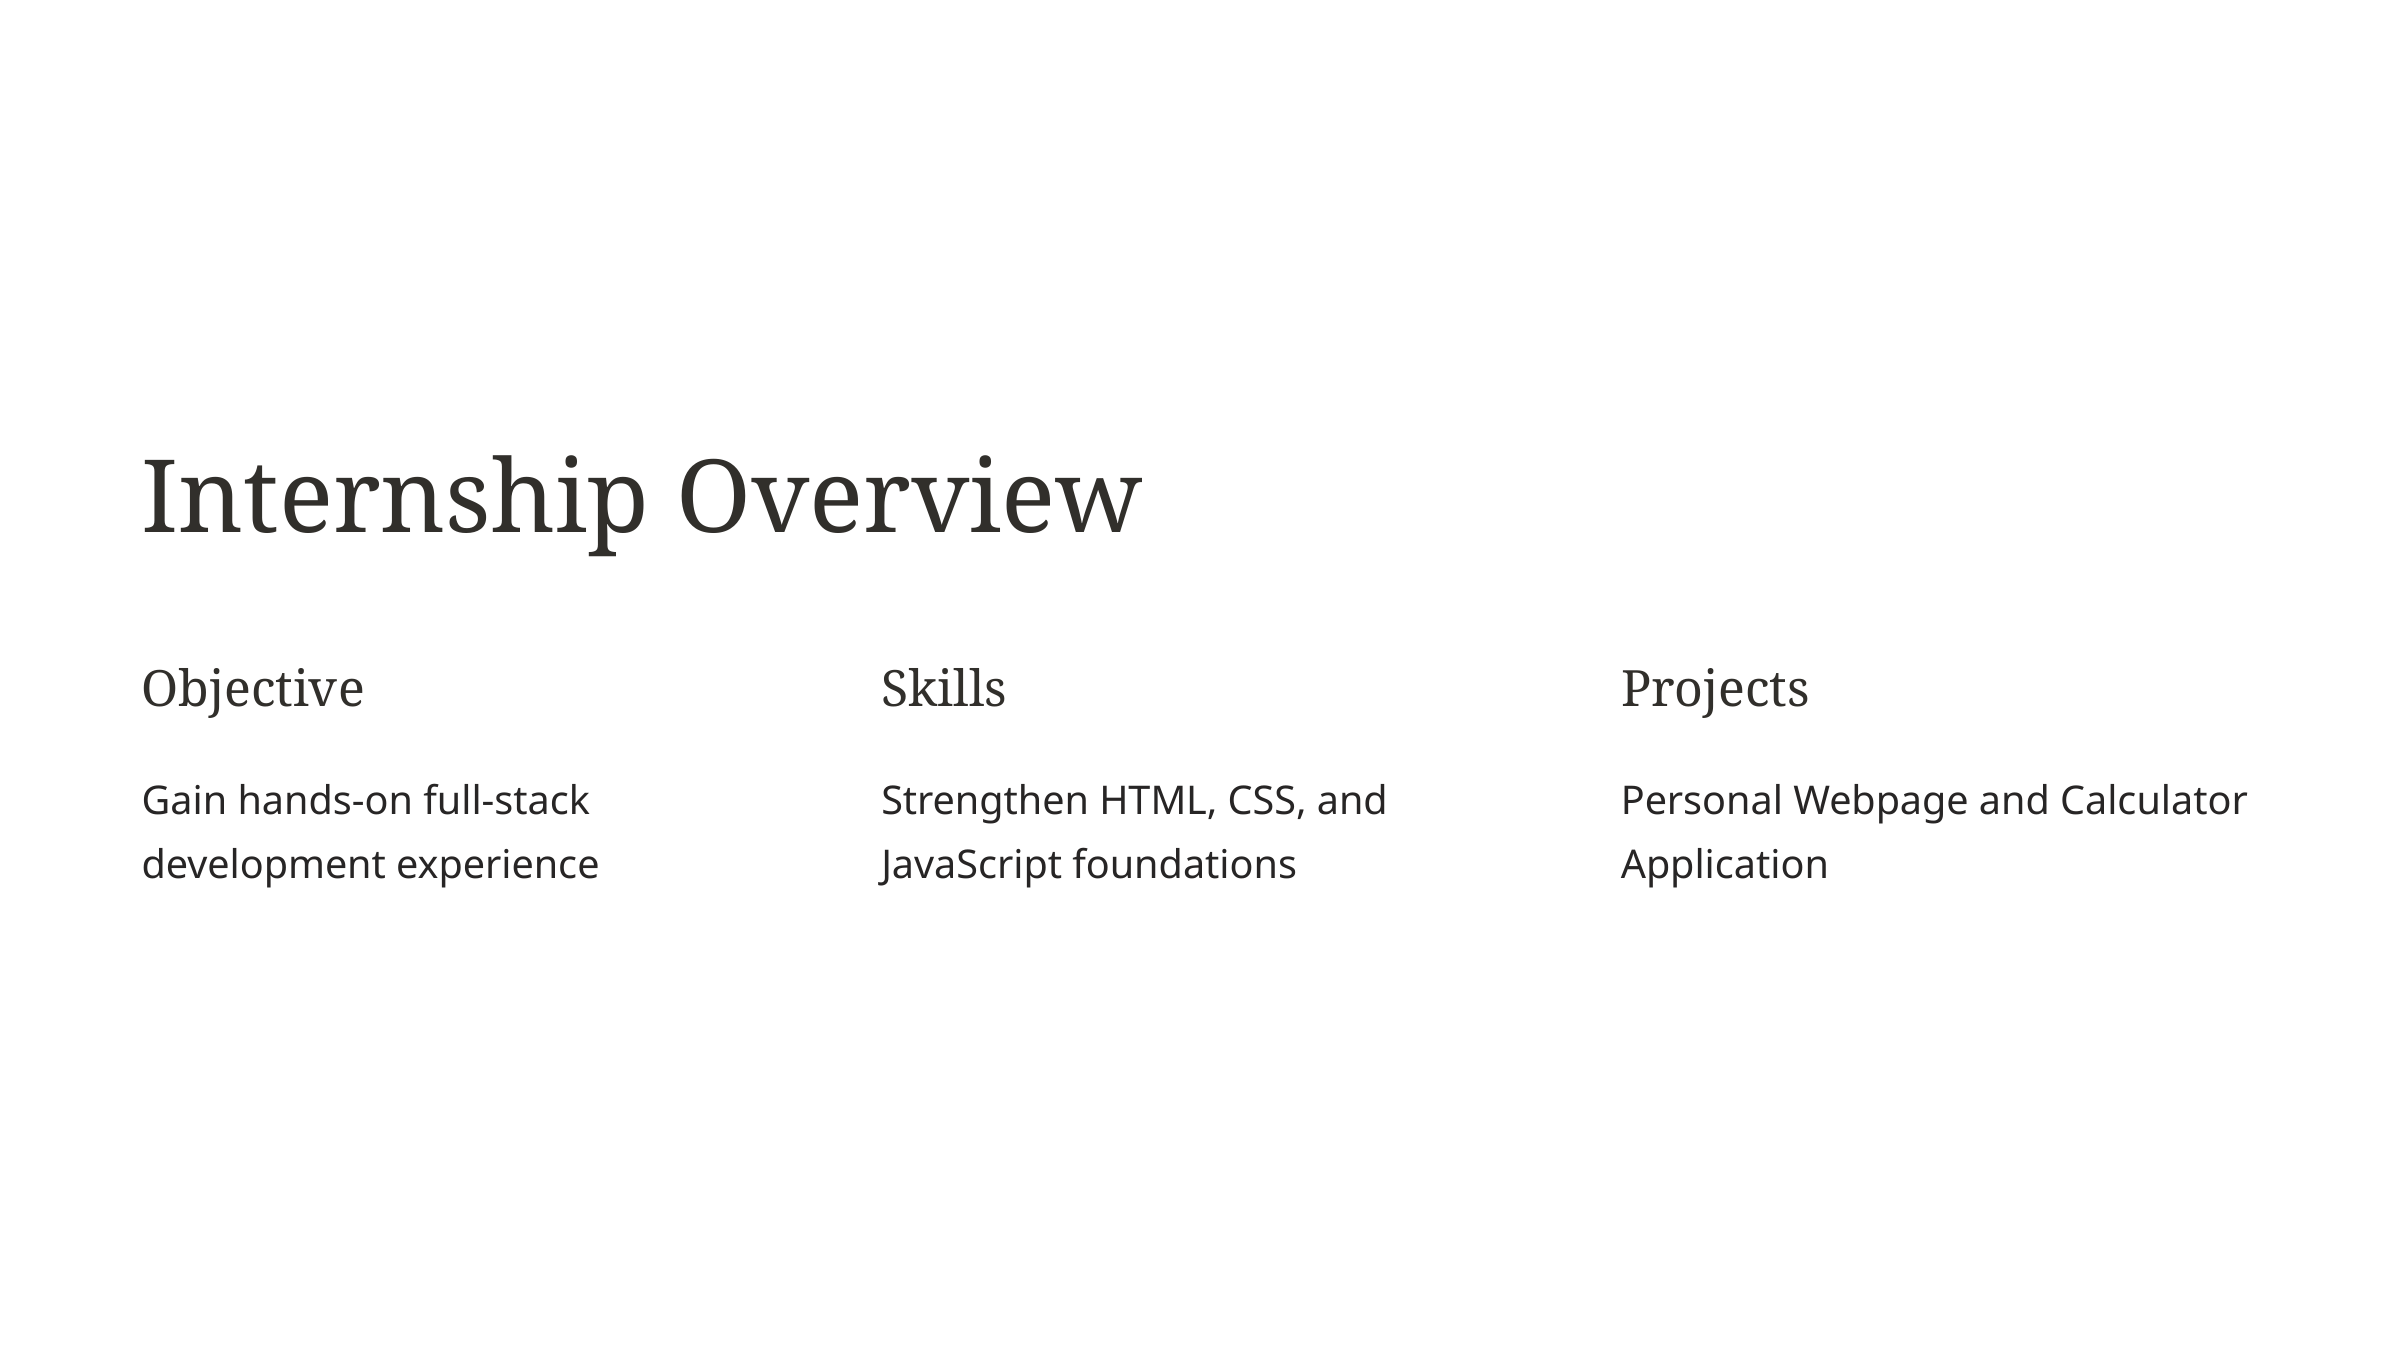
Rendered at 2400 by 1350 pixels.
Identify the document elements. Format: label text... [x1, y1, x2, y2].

text_box Internship Overview [141, 426, 1155, 553]
text_box Objective [141, 653, 648, 718]
text_box Gain hands-on full-stack development experience [141, 757, 782, 888]
text_box Skills [881, 653, 1388, 718]
text_box Personal Webpage and Calculator Application [1620, 757, 2261, 888]
text_box Projects [1620, 653, 2128, 718]
text_box Strengthen HTML, CSS, and JavaScript foundations [881, 757, 1521, 888]
